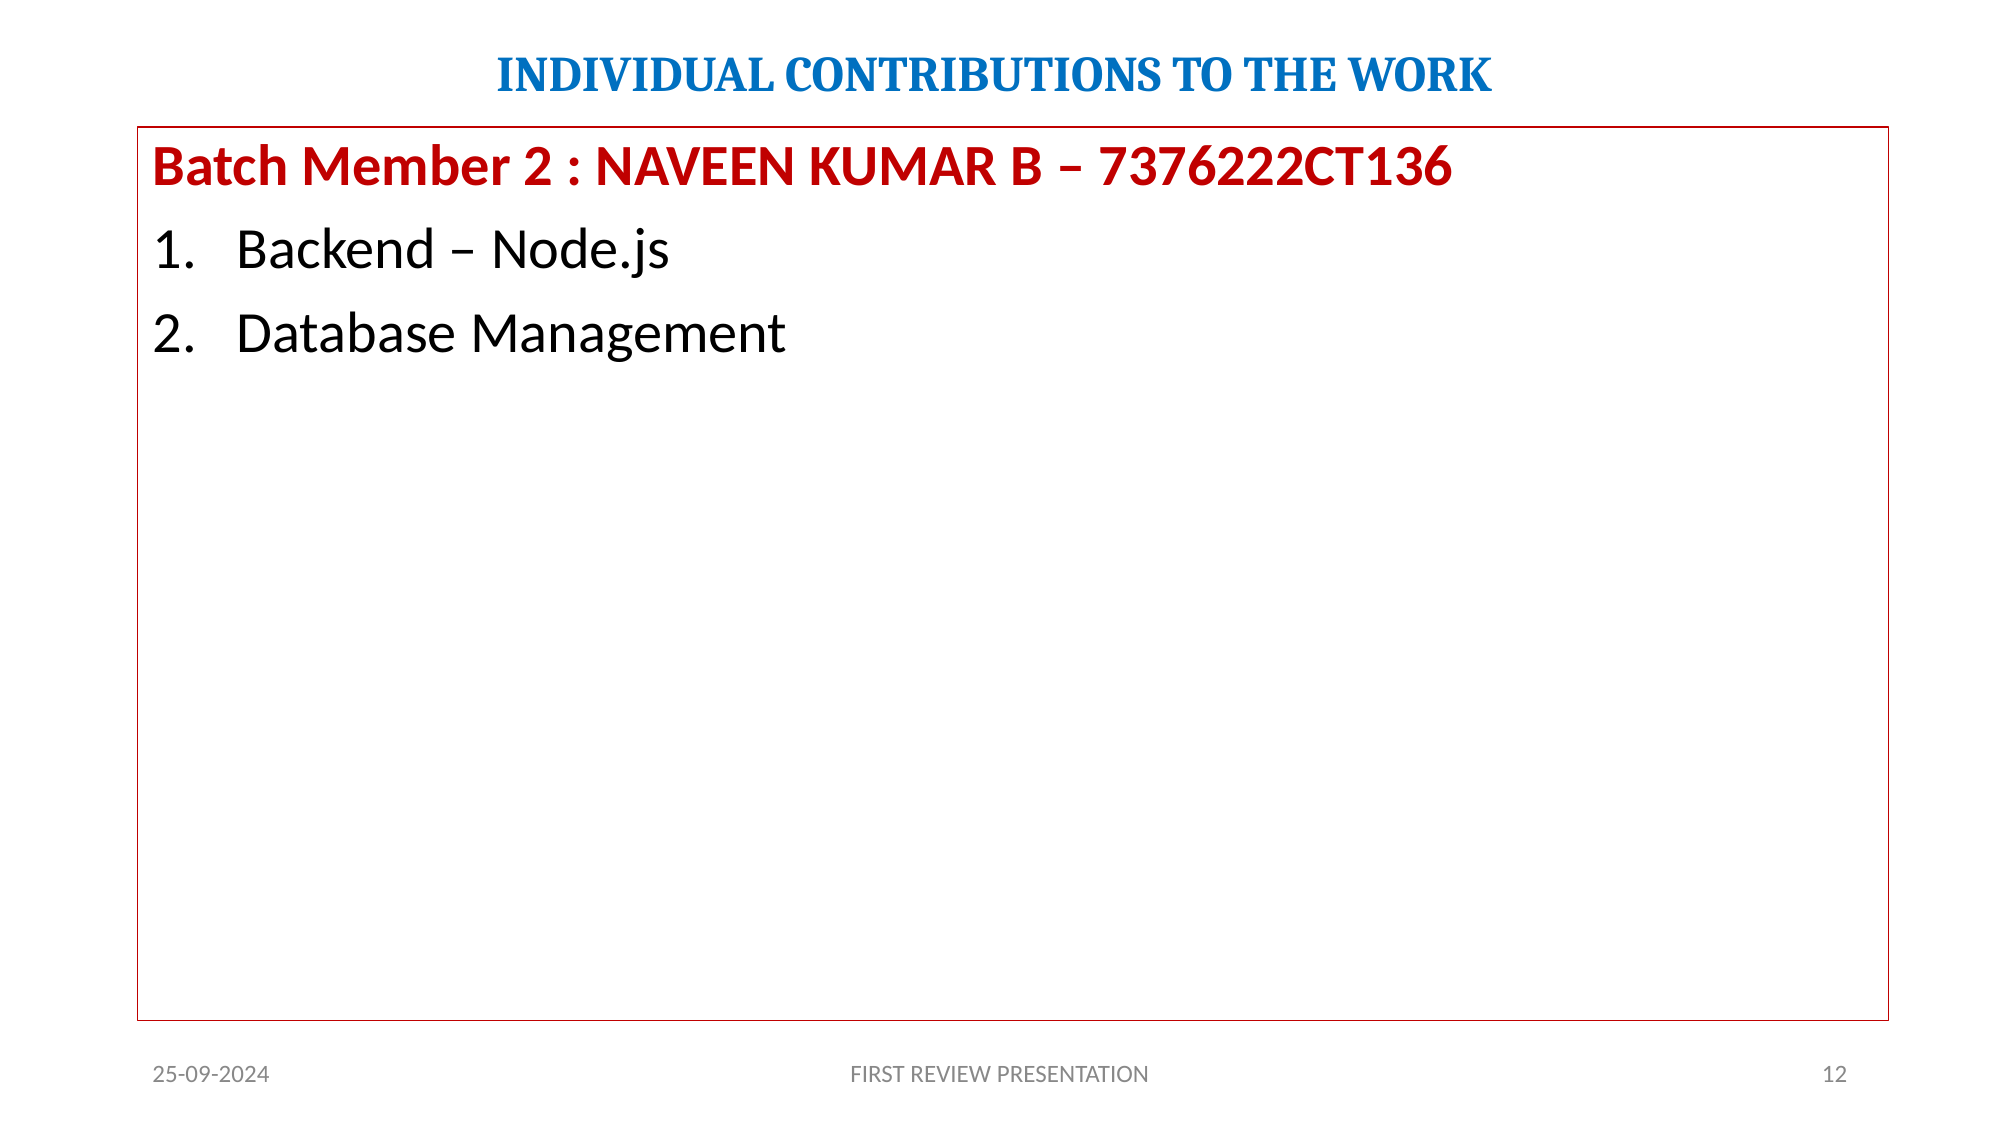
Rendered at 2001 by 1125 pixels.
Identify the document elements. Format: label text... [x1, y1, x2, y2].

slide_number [137, 1042, 588, 1103]
slide_number 12 [1412, 1042, 1863, 1103]
list Batch Member 2 : NAVEEN KUMAR B – 7376222CT136 Backend – Node.js Database Management [137, 127, 1889, 1021]
title INDIVIDUAL CONTRIBUTIONS TO THE WORK [137, 39, 1863, 112]
footer FIRST REVIEW PRESENTATION [662, 1042, 1338, 1103]
